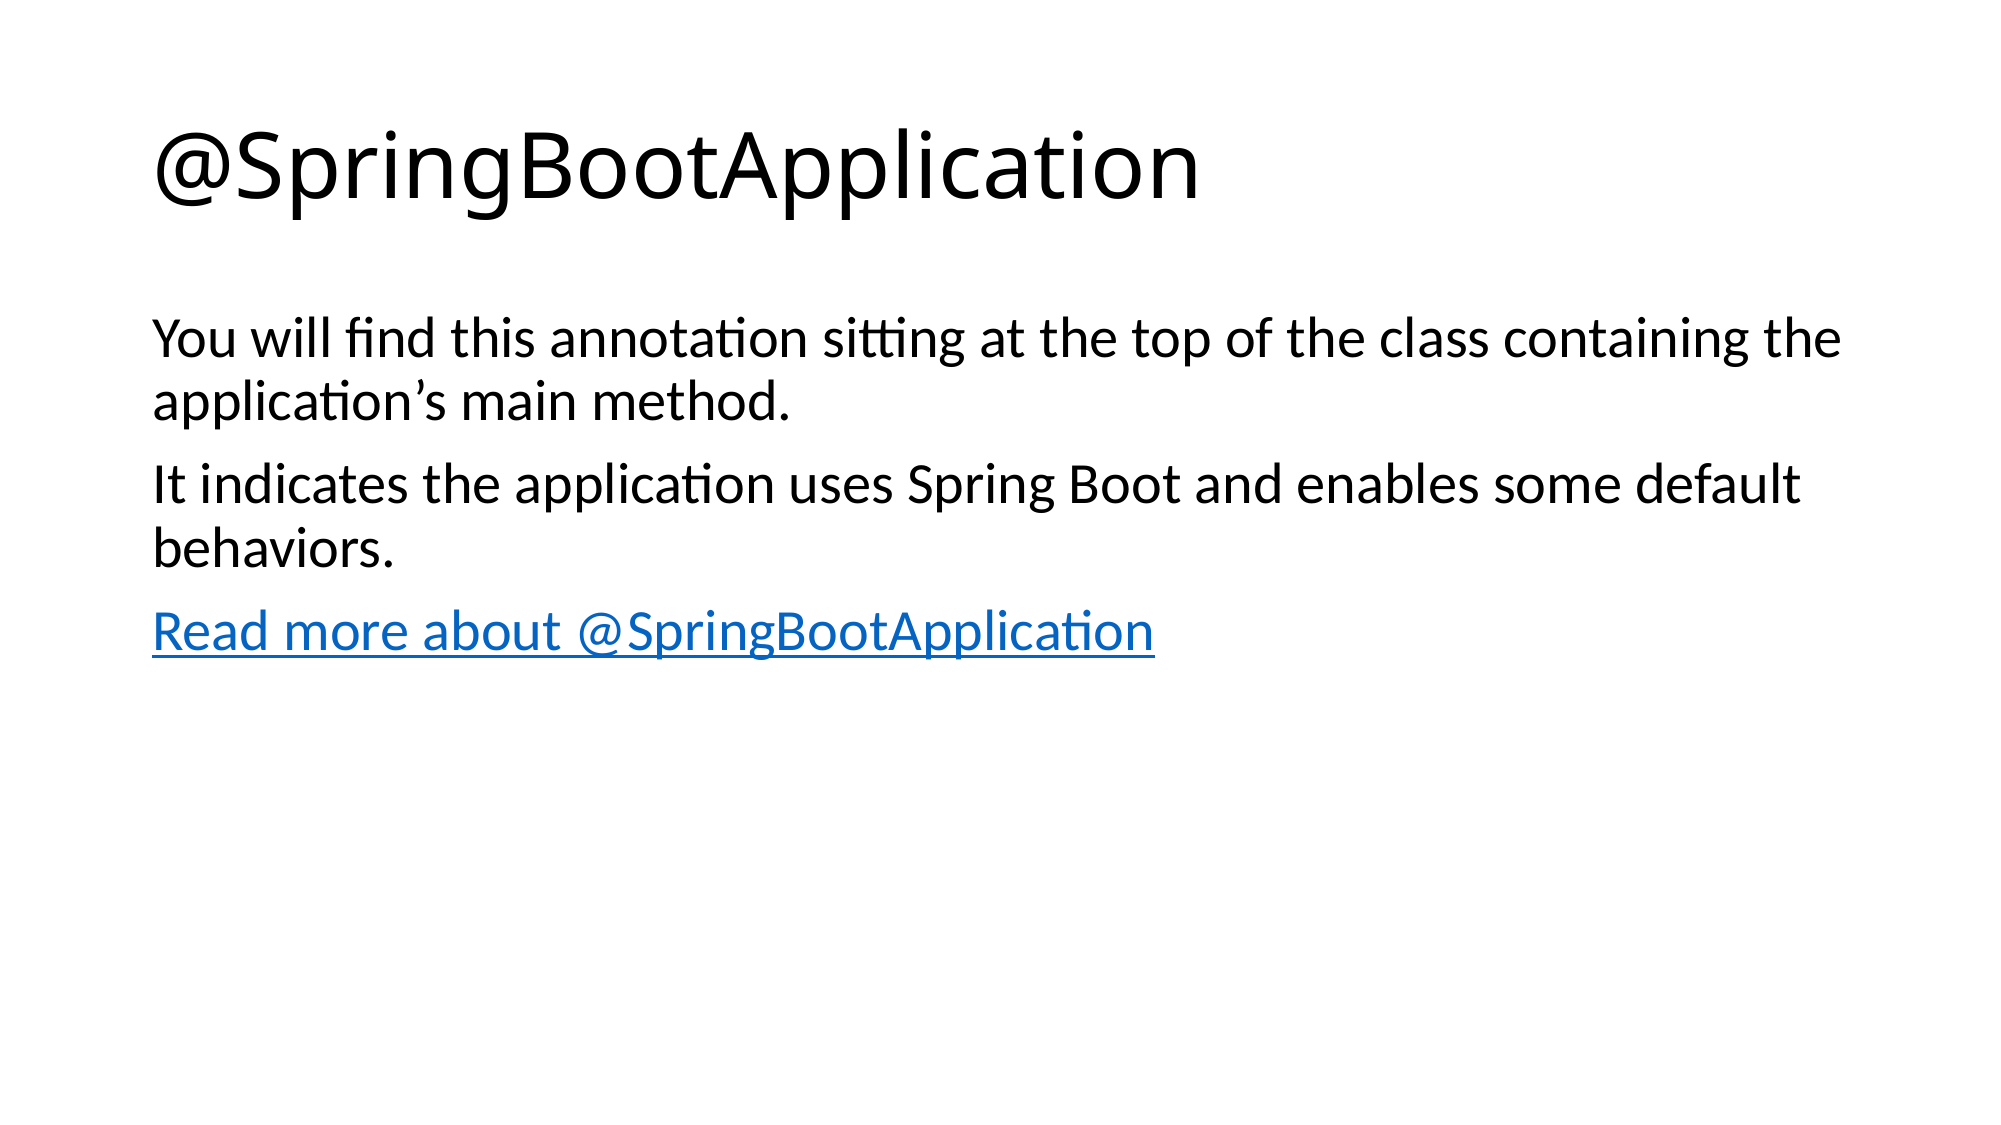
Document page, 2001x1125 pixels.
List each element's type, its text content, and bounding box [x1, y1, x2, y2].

title @SpringBootApplication [137, 59, 1863, 278]
list You will find this annotation sitting at the top of the class containing the application’s main method. It indicates the application uses Spring Boot and enables some default behaviors. Read more about @SpringBootApplication [137, 299, 1863, 1014]
